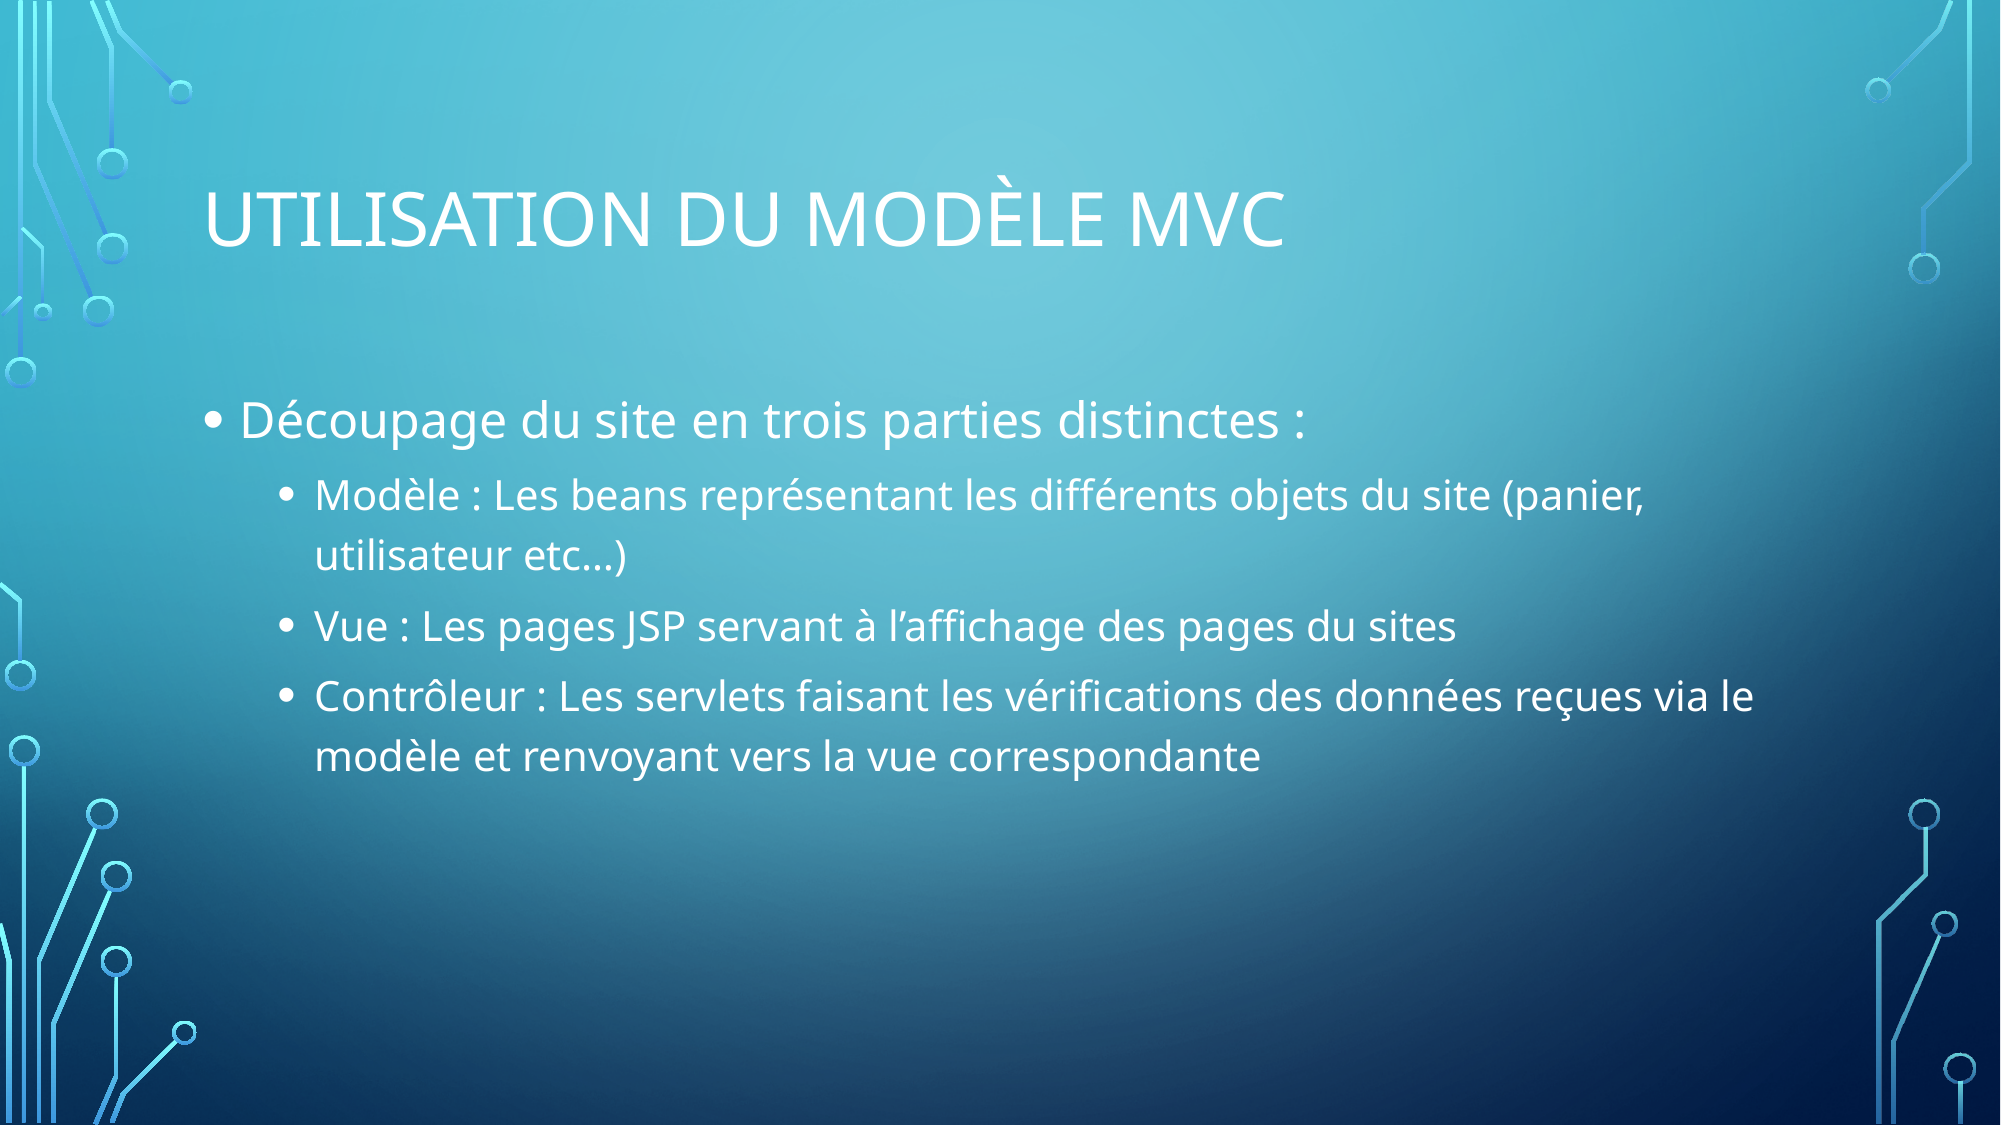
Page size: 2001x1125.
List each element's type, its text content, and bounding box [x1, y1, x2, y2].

title Utilisation du modèle MVC [187, 101, 1813, 344]
list Découpage du site en trois parties distinctes : Modèle : Les beans représentant les différents objets du site (panier, utilisateur etc…) Vue : Les pages JSP servant à l’affichage des pages du sites Contrôleur : Les servlets faisant les vérifications des données reçues via le modèle et renvoyant vers la vue correspondante [187, 369, 1813, 950]
